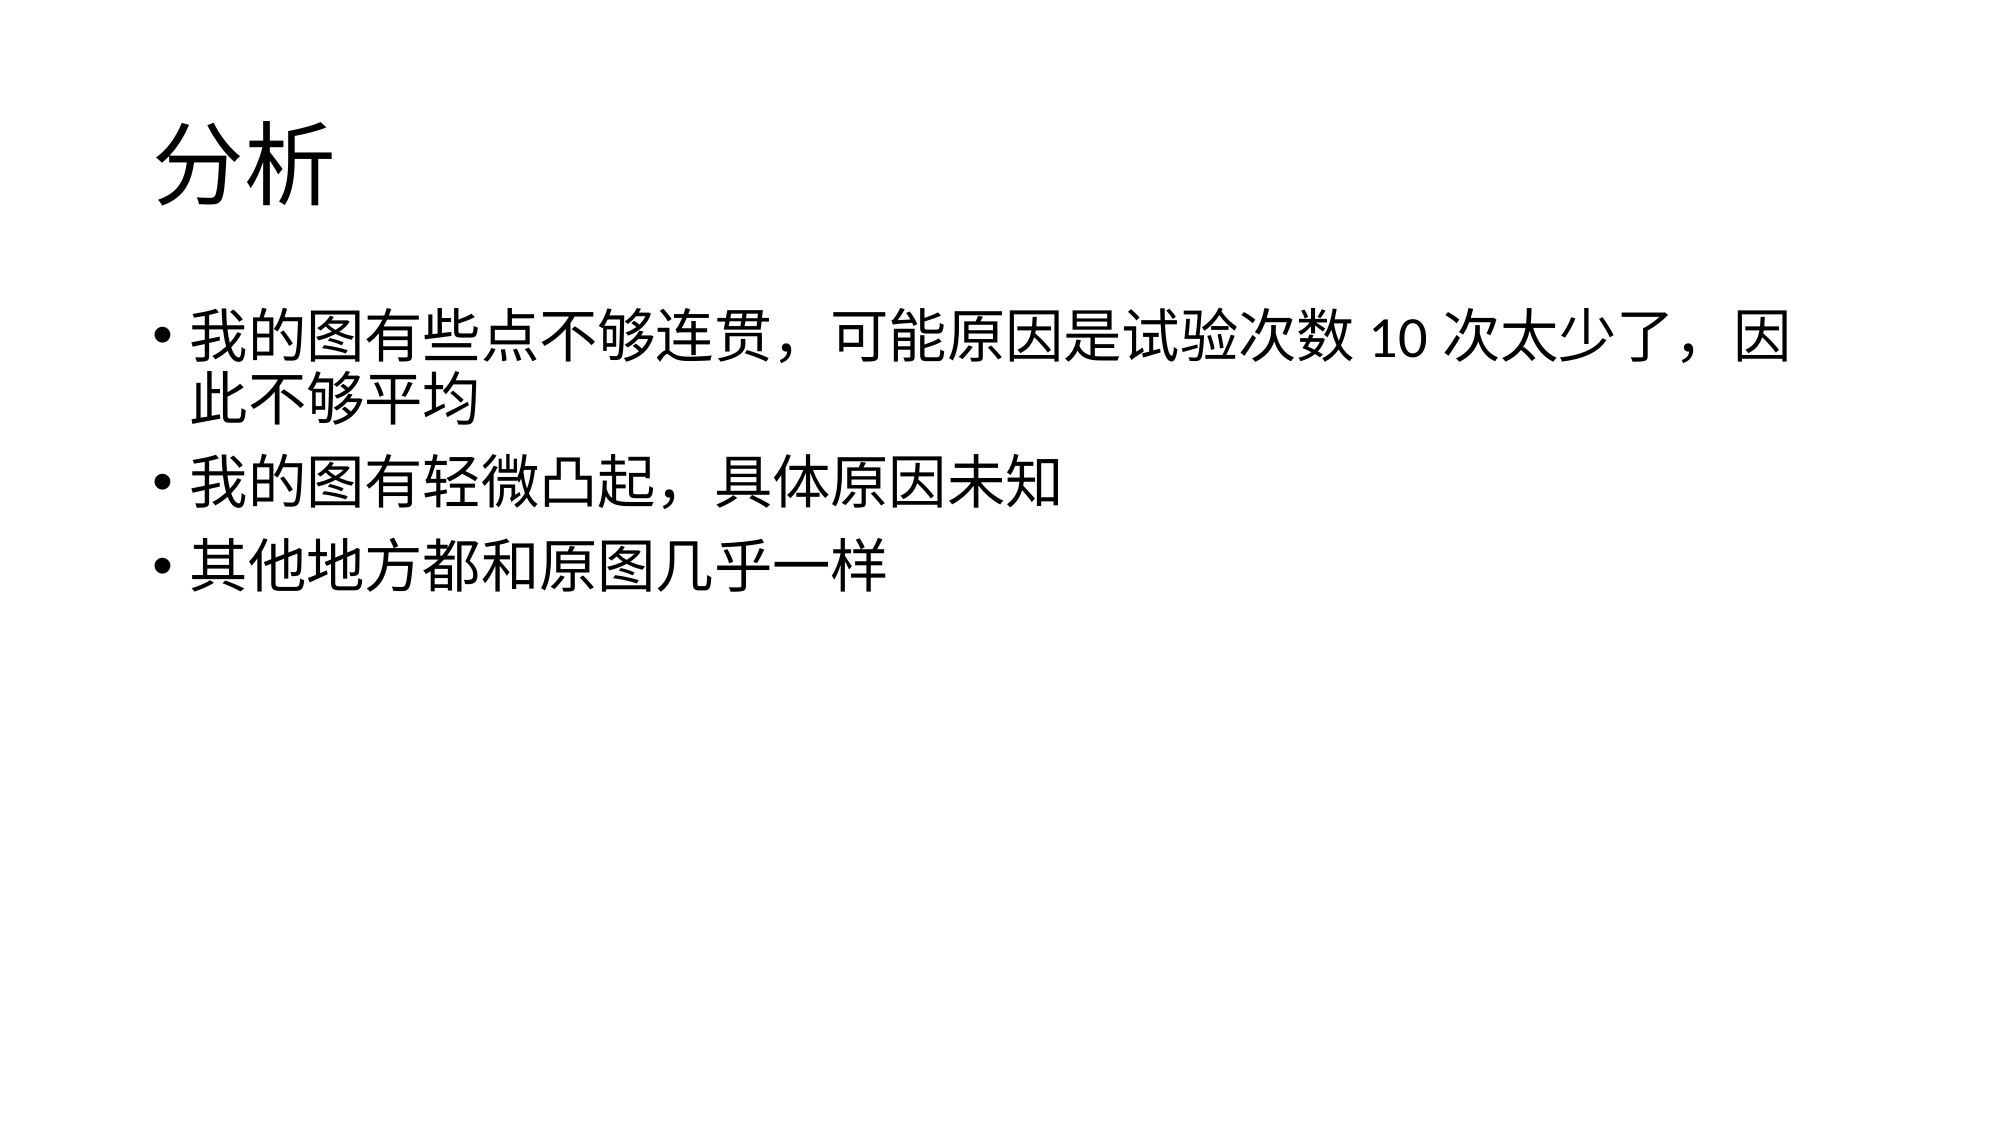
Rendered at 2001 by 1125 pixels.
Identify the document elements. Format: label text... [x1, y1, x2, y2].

list 我的图有些点不够连贯，可能原因是试验次数10次太少了，因此不够平均 我的图有轻微凸起，具体原因未知 其他地方都和原图几乎一样 [137, 299, 1863, 1014]
title 分析 [137, 59, 1863, 278]
